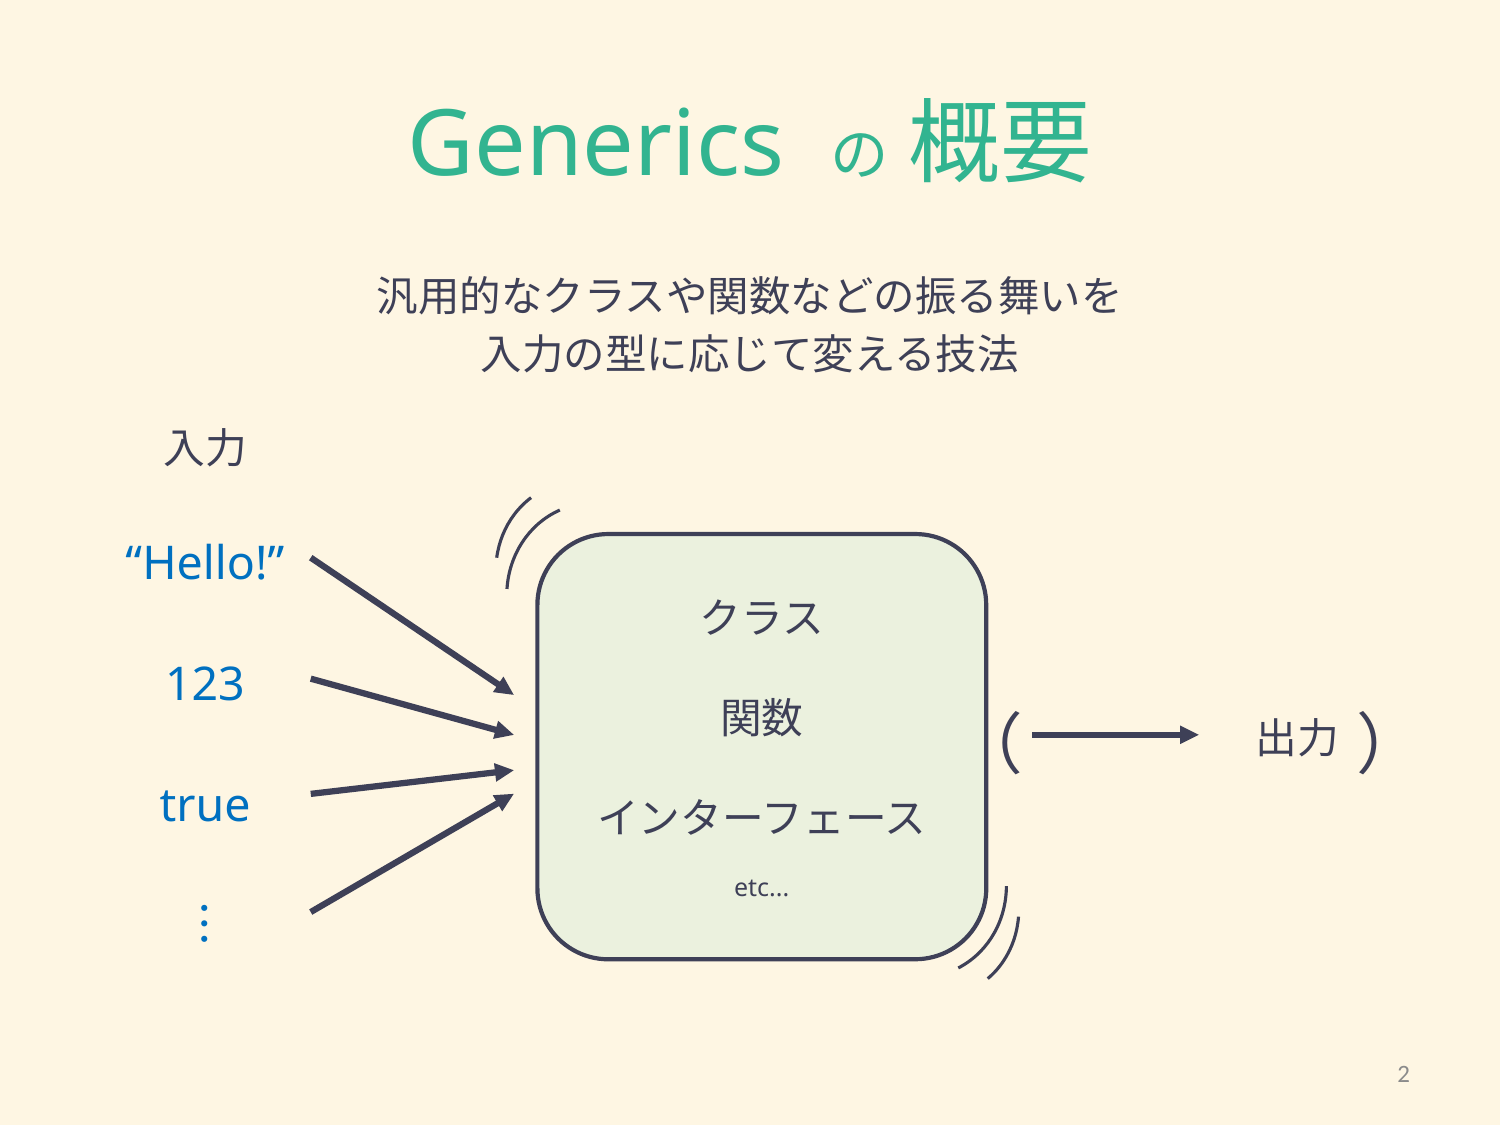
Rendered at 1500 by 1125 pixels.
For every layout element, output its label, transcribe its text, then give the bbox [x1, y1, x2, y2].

list “Hello!” 123 true ︙ [62, 524, 348, 960]
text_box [310, 557, 514, 678]
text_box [495, 480, 686, 692]
text_box （ ） [917, 686, 1463, 798]
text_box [1031, 695, 1441, 778]
text_box クラス 関数 インターフェース etc... [535, 531, 989, 962]
slide_number 2 [1074, 1042, 1425, 1103]
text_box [310, 769, 514, 793]
text_box 汎用的なクラスや関数などの振る舞いを 入力の型に応じて変える技法 [74, 262, 1425, 386]
title Generics の 概要 [75, 45, 1425, 233]
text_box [310, 793, 514, 913]
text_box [828, 788, 1018, 1000]
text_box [310, 678, 514, 736]
text_box 入力 [62, 406, 348, 488]
